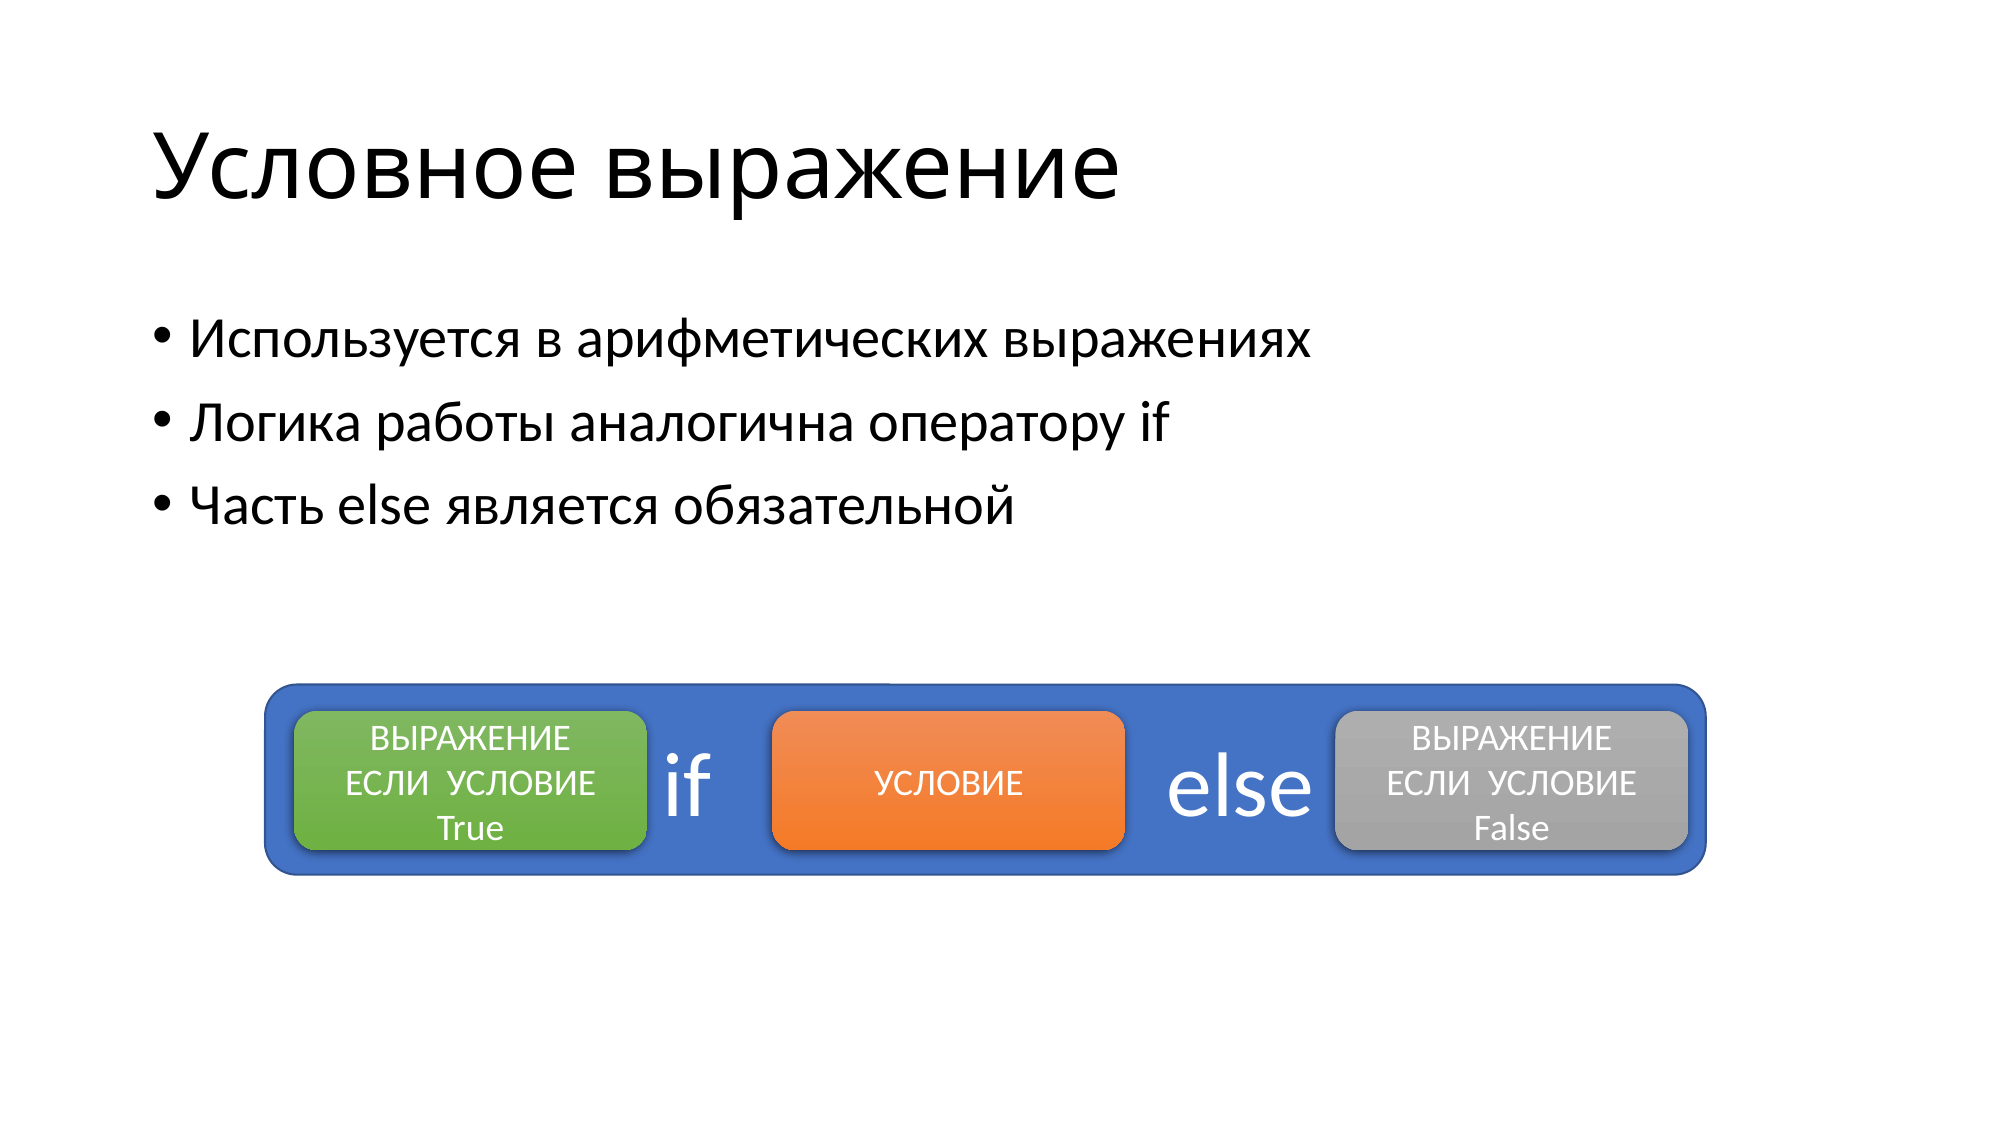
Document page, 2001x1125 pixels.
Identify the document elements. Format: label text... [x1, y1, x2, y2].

title Условное выражение [137, 59, 1863, 278]
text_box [265, 684, 1706, 875]
list Используется в арифметических выражениях Логика работы аналогична оператору if Часть else является обязательной [137, 299, 1863, 1014]
